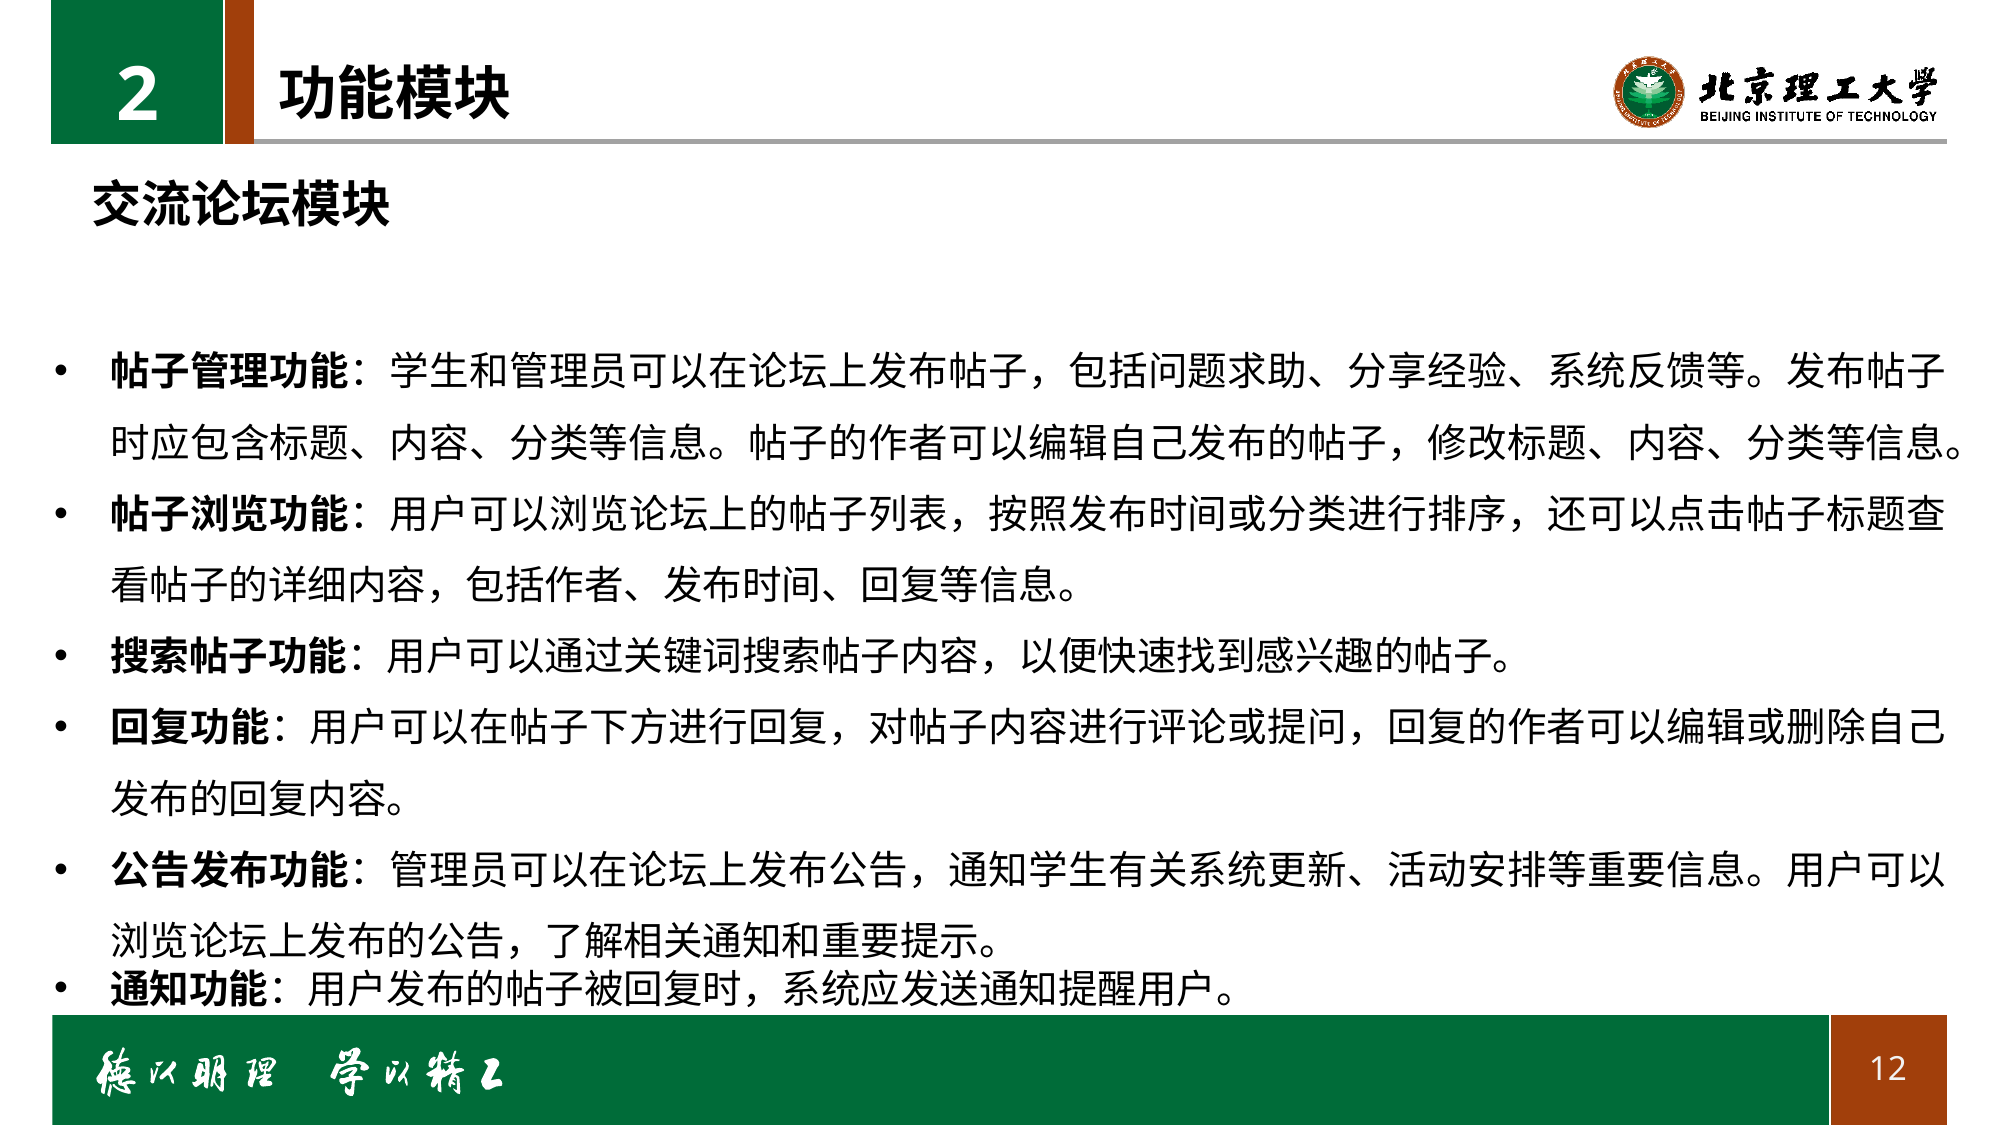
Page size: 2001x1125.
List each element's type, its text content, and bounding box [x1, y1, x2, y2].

title 功能模块 [263, 56, 1682, 135]
picture [1682, 56, 1937, 128]
text_box 交流论坛模块 帖子管理功能：学生和管理员可以在论坛上发布帖子，包括问题求助、分享经验、系统反馈等。发布帖子时应包含标题、内容、分类等信息。帖子的作者可以编辑自己发布的帖子，修改标题、内容、分类等信息。 帖子浏览功能：用户可以浏览论坛上的帖子列表，按照发布时间或分类进行排序，还可以点击帖子标题查看帖子的详细内容，包括作者、发布时间、回复等信息。 搜索帖子功能：用户可以通过关键词搜索帖子内容，以便快速找到感兴趣的帖子。 回复功能：用户可以在帖子下方进行回复，对帖子内容进行评论或提问，回复的作者可以编辑或删除自己发布的回复内容。 公告发布功能：管理员可以在论坛上发布公告，通知学生有关系统更新、活动安排等重要信息。用户可以浏览论坛上发布的公告，了解相关通知和重要提示。 通知功能：用户发布的帖子被回复时，系统应发送通知提醒用户。 [39, 135, 1961, 1019]
text_box 2 [58, 38, 218, 135]
